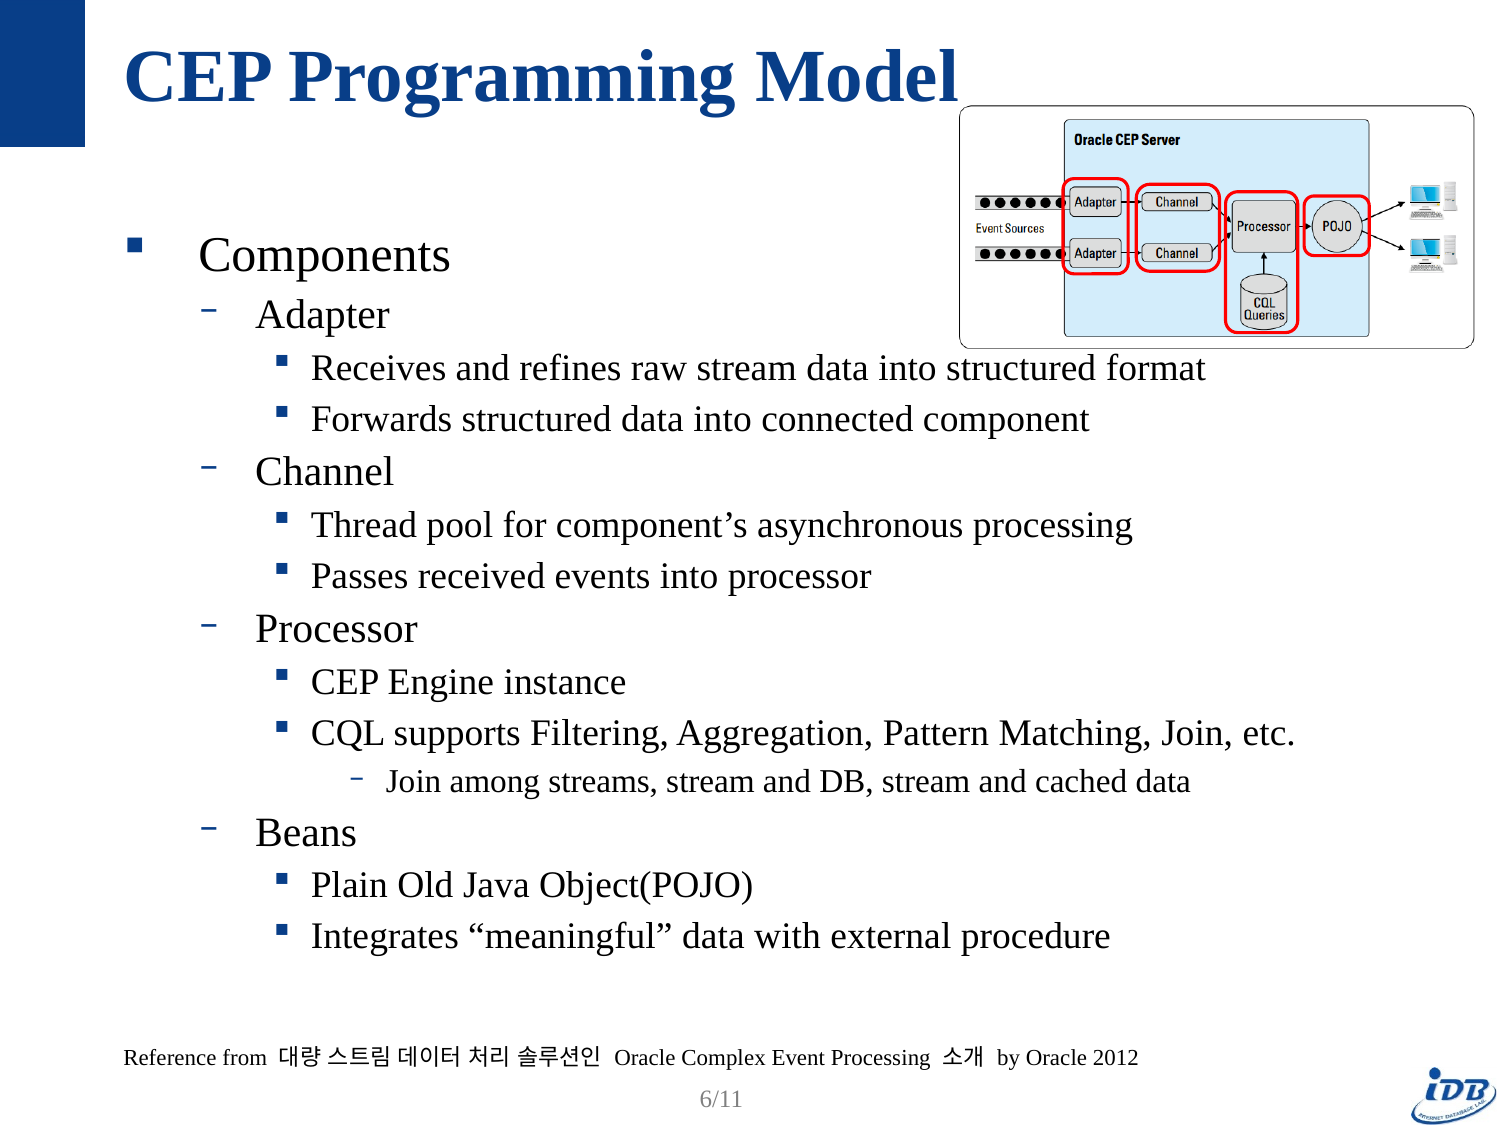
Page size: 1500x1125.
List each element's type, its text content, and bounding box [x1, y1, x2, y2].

picture [949, 96, 1480, 354]
title CEP Programming Model [108, 15, 1379, 140]
text_box Reference from 대량 스트림 데이터 처리 솔루션인 Oracle Complex Event Processing 소개 by Oracle 2012 [108, 1035, 1471, 1078]
list Components Adapter Receives and refines raw stream data into structured format Forwards structured data into connected component Channel Thread pool for component’s asynchronous processing Passes received events into processor Processor CEP Engine instance CQL supports Filtering, Aggregation, Pattern Matching, Join, etc. Join among streams, stream and DB, stream and cached data Beans Plain Old Java Object(POJO) Integrates “meaningful” data with external procedure [108, 220, 1471, 1035]
picture [1411, 1067, 1497, 1125]
picture [0, 0, 85, 147]
